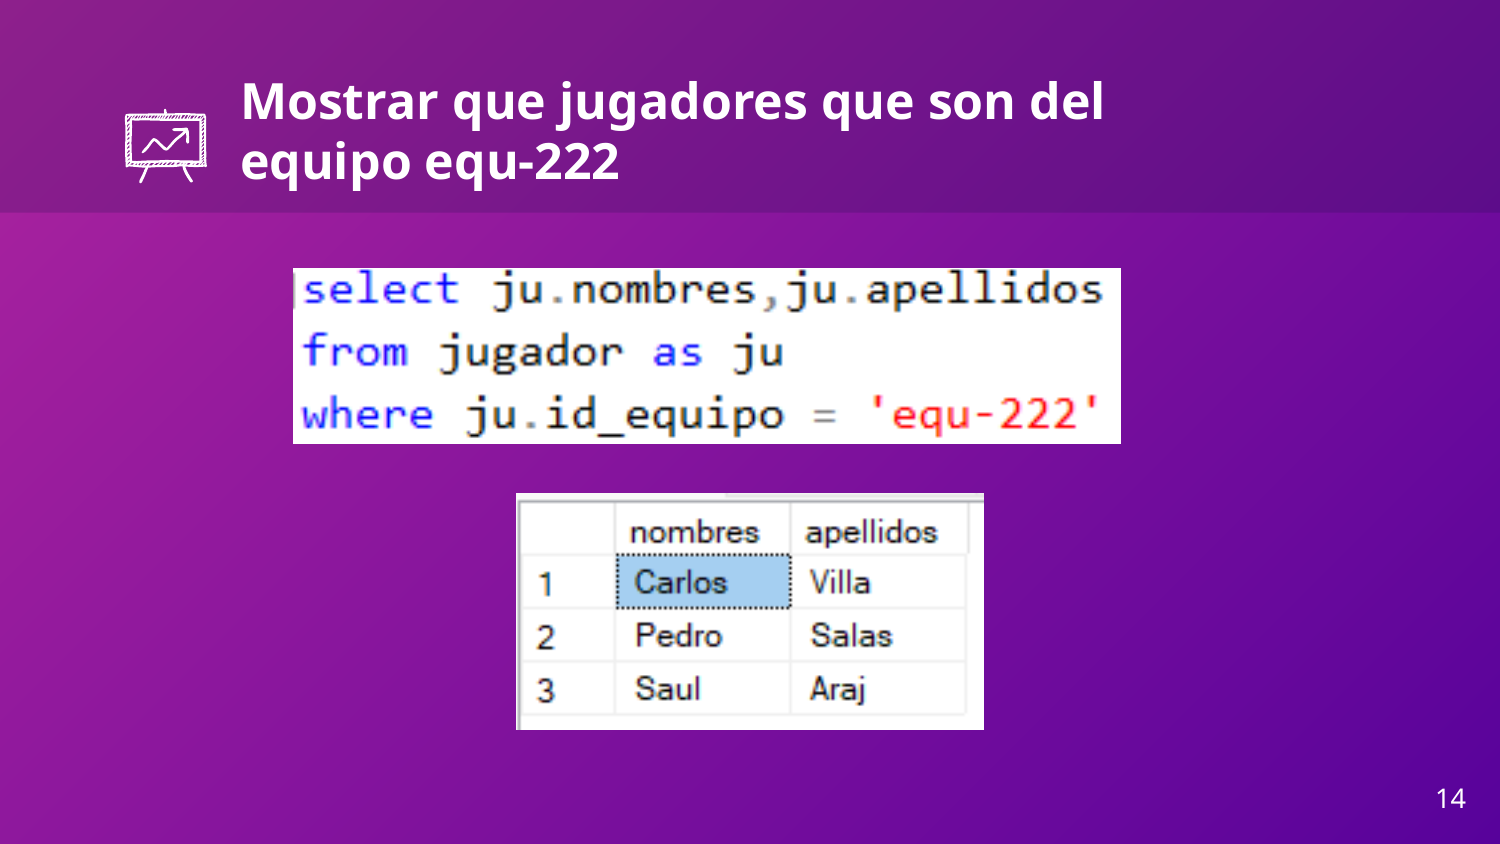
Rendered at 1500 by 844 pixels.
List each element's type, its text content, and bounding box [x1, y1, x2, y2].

picture [516, 493, 984, 731]
slide_number 14 [1391, 766, 1482, 832]
text_box [124, 108, 207, 184]
picture [293, 268, 1121, 445]
title Mostrar que jugadores que son del equipo equ-222 [225, 88, 1190, 205]
